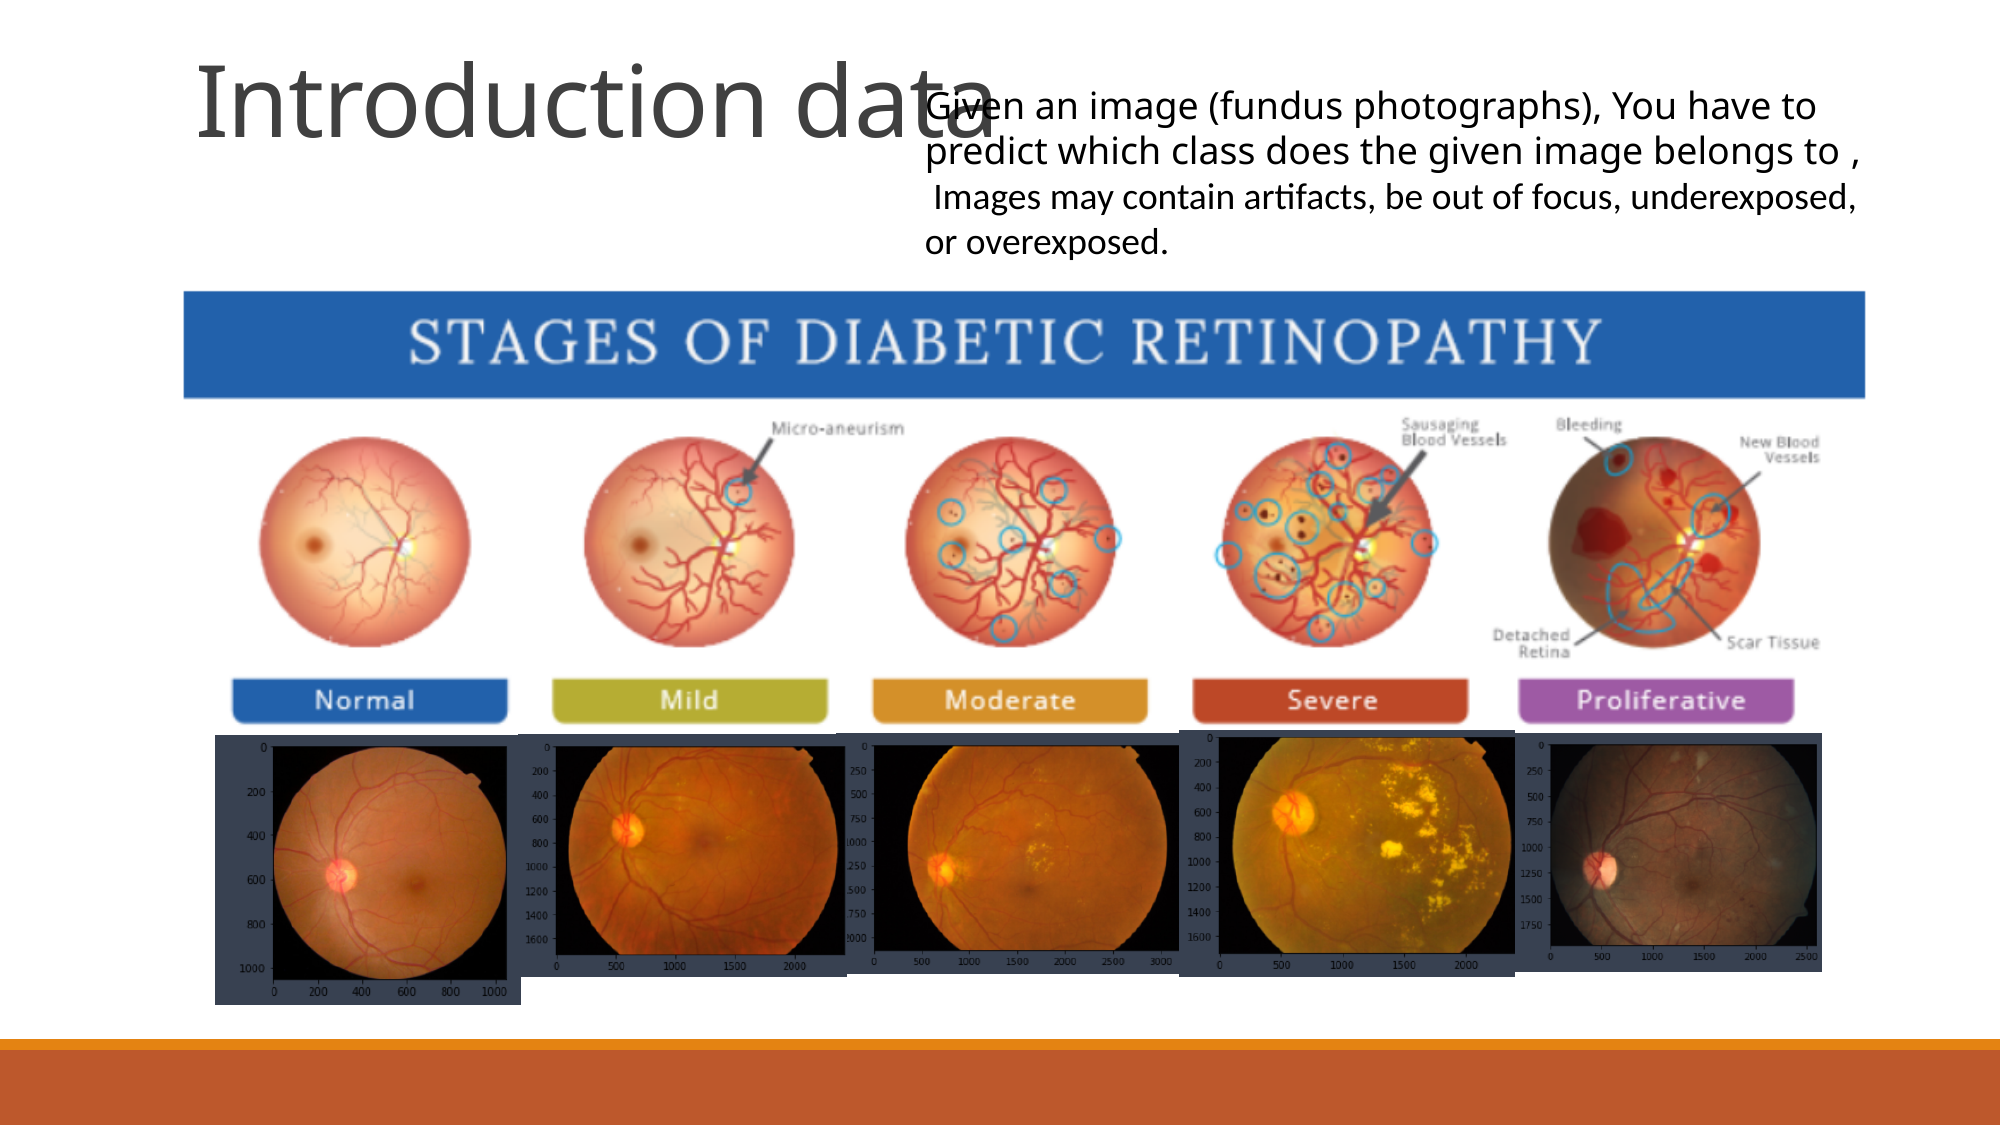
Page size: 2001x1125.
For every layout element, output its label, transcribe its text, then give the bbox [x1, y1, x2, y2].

text_box Given an image (fundus photographs), You have to predict which class does the given image belongs to , Images may contain artifacts, be out of focus, underexposed, or overexposed. [910, 74, 1910, 269]
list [167, 270, 1899, 765]
picture [214, 730, 1822, 1006]
title Introduction data [180, 47, 1830, 266]
